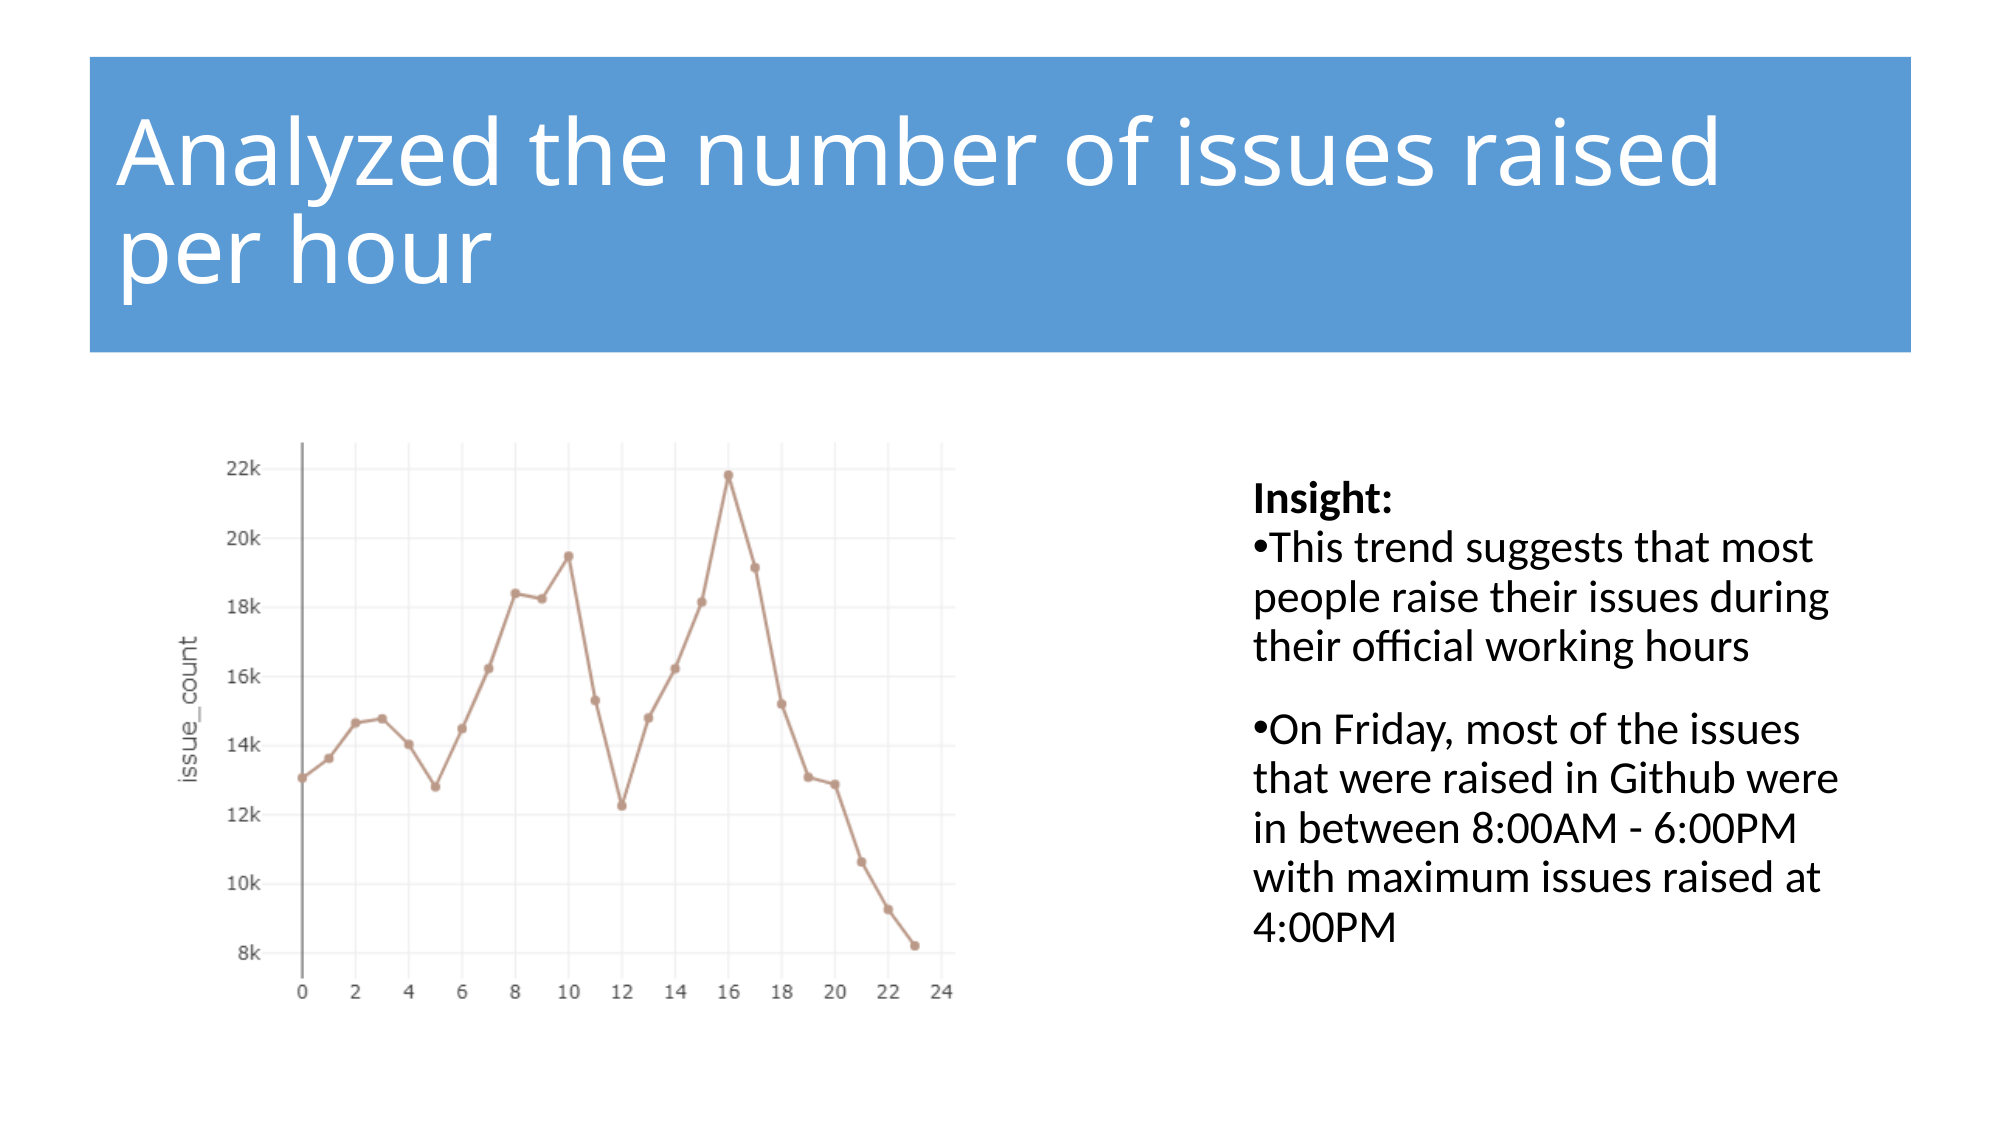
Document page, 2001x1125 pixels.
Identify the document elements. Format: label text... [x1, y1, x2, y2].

title Analyzed the number of issues raised per hour [101, 96, 1863, 314]
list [137, 412, 1161, 1014]
text_box [89, 56, 1912, 353]
text_box Insight: This trend suggests that most people raise their issues during their official working hours On Friday, most of the issues that were raised in Github were in between 8:00AM - 6:00PM with maximum issues raised at 4:00PM [1237, 412, 1862, 1014]
